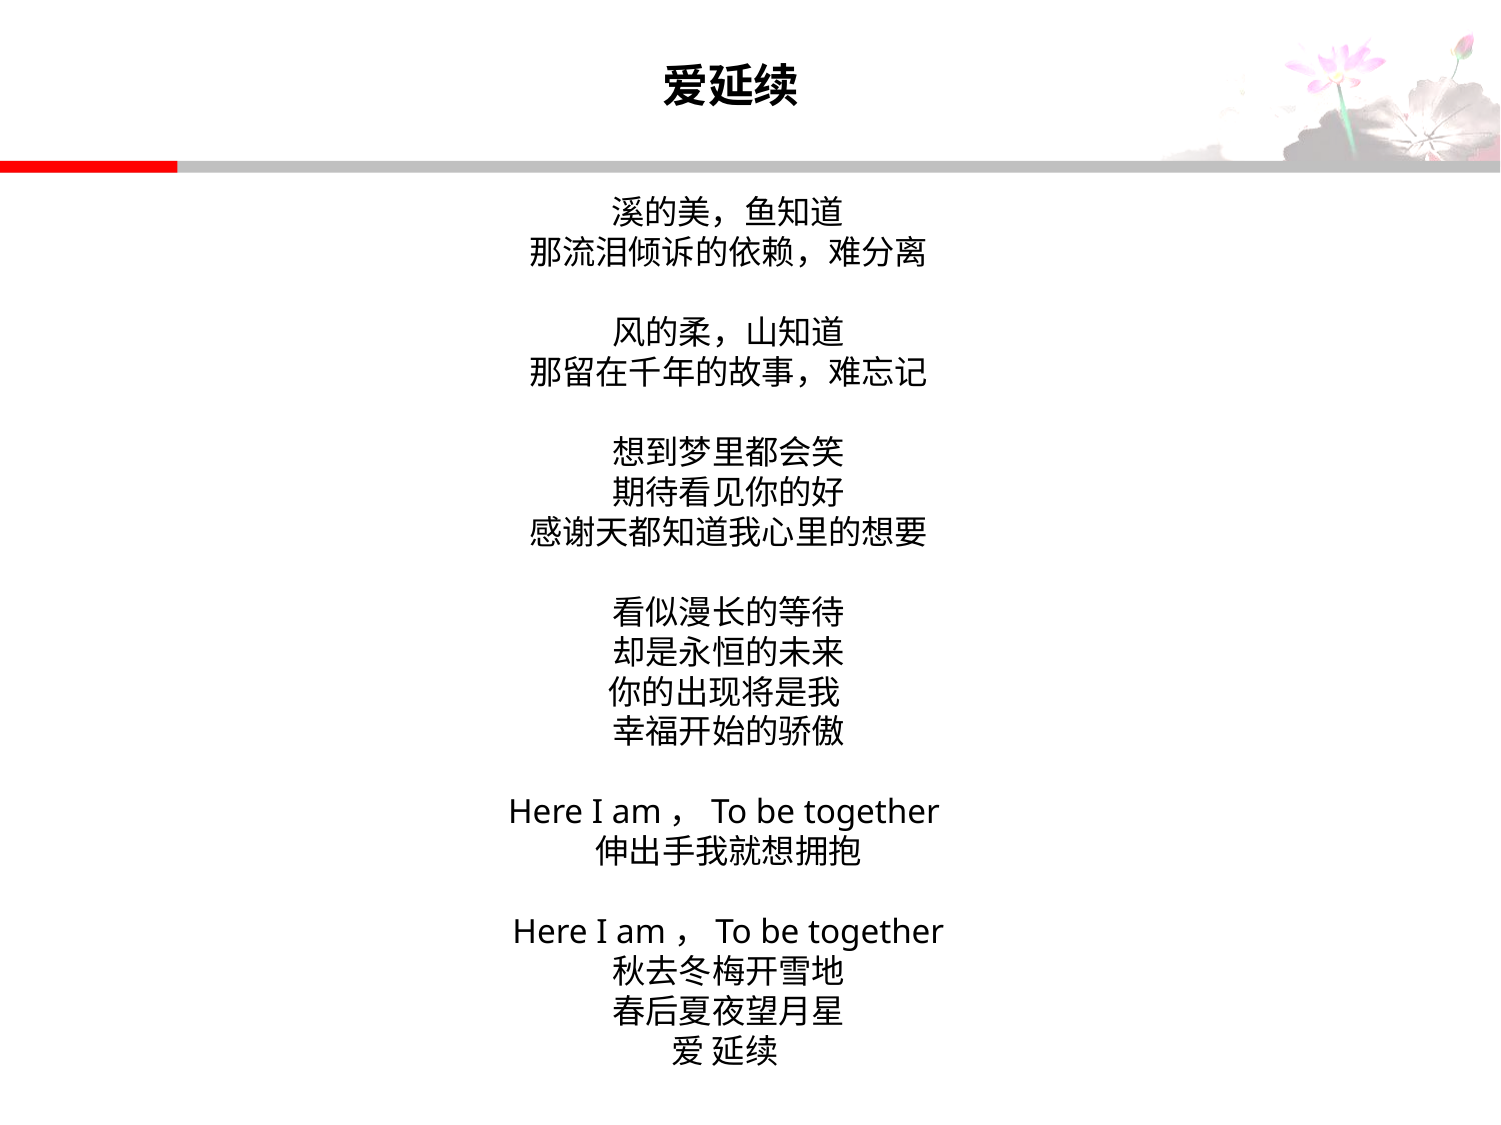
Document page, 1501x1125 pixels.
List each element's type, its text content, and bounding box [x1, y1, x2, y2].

title 爱延续 [187, 70, 1275, 141]
text_box 溪的美，鱼知道 那流泪倾诉的依赖，难分离 风的柔，山知道 那留在千年的故事，难忘记 想到梦里都会笑 期待看见你的好 感谢天都知道我心里的想要 看似漫长的等待 却是永恒的未来 你的出现将是我 幸福开始的骄傲 Here I am，To be together 伸出手我就想拥抱 Here I am，To be together 秋去冬梅开雪地 春后夏夜望月星 爱 延续 [375, 184, 1020, 1076]
